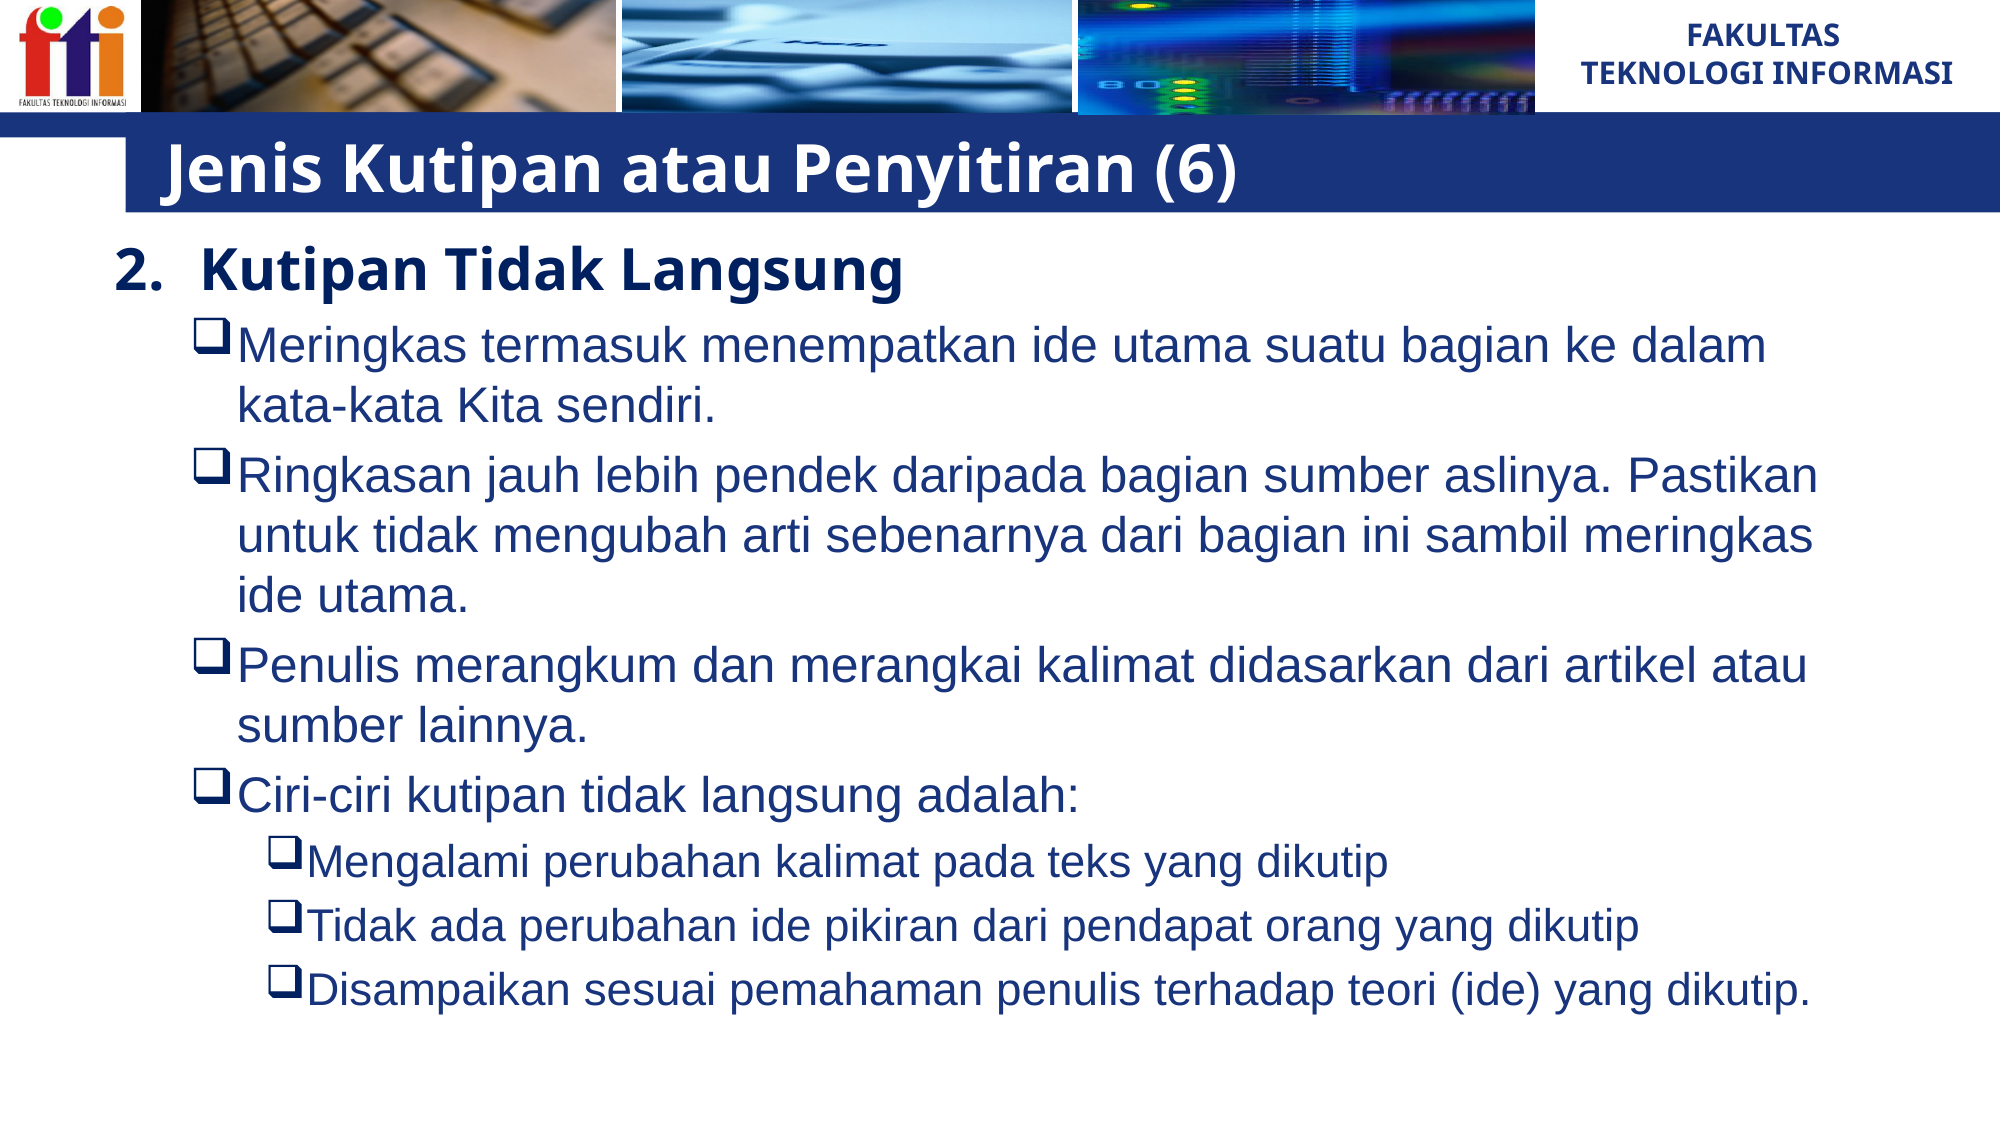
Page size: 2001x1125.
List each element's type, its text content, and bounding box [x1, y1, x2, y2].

picture [141, 0, 616, 112]
picture [1078, 0, 1535, 115]
title Jenis Kutipan atau Penyitiran (6) [149, 119, 1934, 213]
picture [19, 6, 126, 106]
picture [622, 0, 1072, 113]
list Kutipan Tidak Langsung Meringkas termasuk menempatkan ide utama suatu bagian ke dalam kata-kata Kita sendiri. Ringkasan jauh lebih pendek daripada bagian sumber aslinya. Pastikan untuk tidak mengubah arti sebenarnya dari bagian ini sambil meringkas ide utama. Penulis merangkum dan merangkai kalimat didasarkan dari artikel atau sumber lainnya. Ciri-ciri kutipan tidak langsung adalah: Mengalami perubahan kalimat pada teks yang dikutip Tidak ada perubahan ide pikiran dari pendapat orang yang dikutip Disampaikan sesuai pemahaman penulis terhadap teori (ide) yang dikutip. [99, 224, 1901, 1038]
